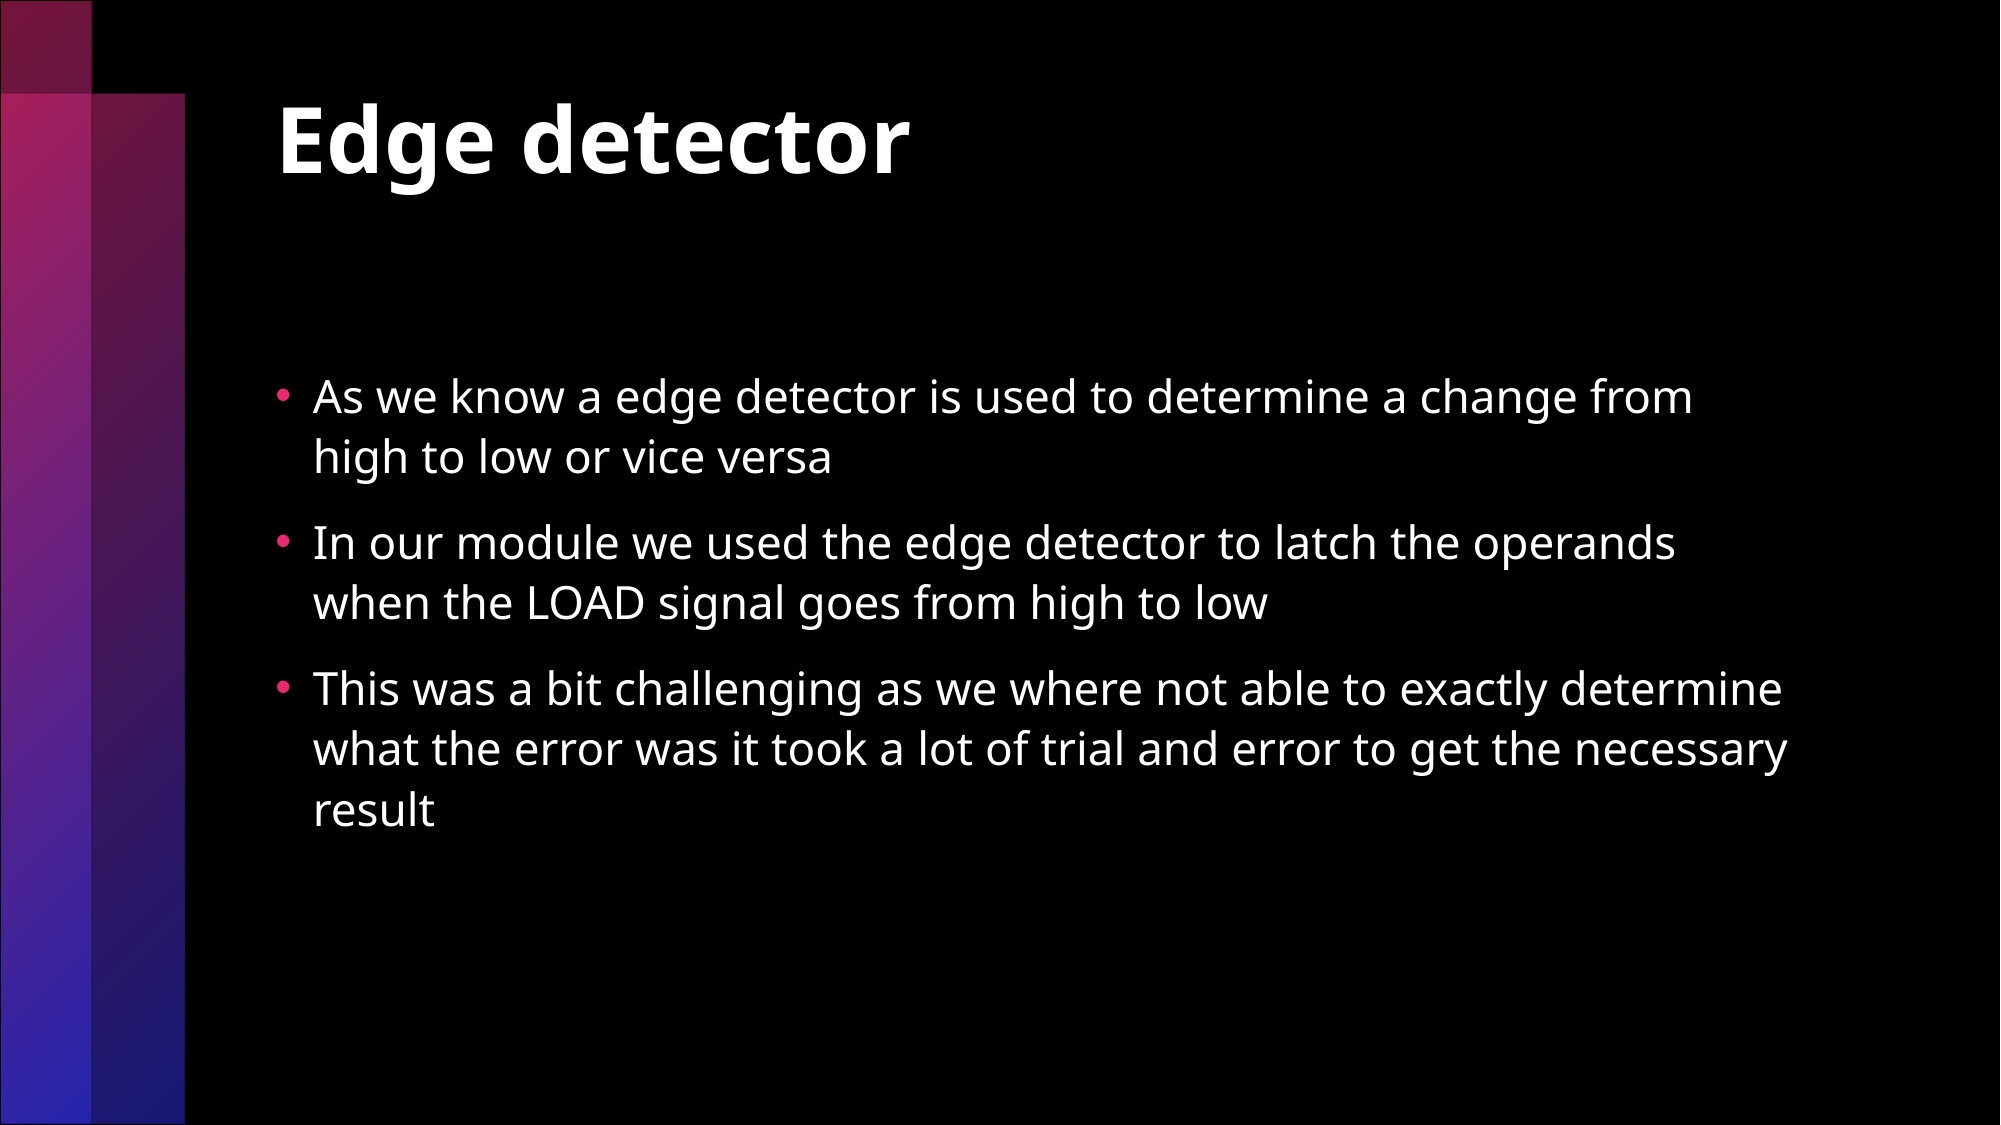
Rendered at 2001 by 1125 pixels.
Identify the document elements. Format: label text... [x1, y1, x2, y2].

title Edge detector [260, 74, 1817, 329]
list As we know a edge detector is used to determine a change from high to low or vice versa In our module we used the edge detector to latch the operands when the LOAD signal goes from high to low This was a bit challenging as we where not able to exactly determine what the error was it took a lot of trial and error to get the necessary result [260, 354, 1817, 999]
